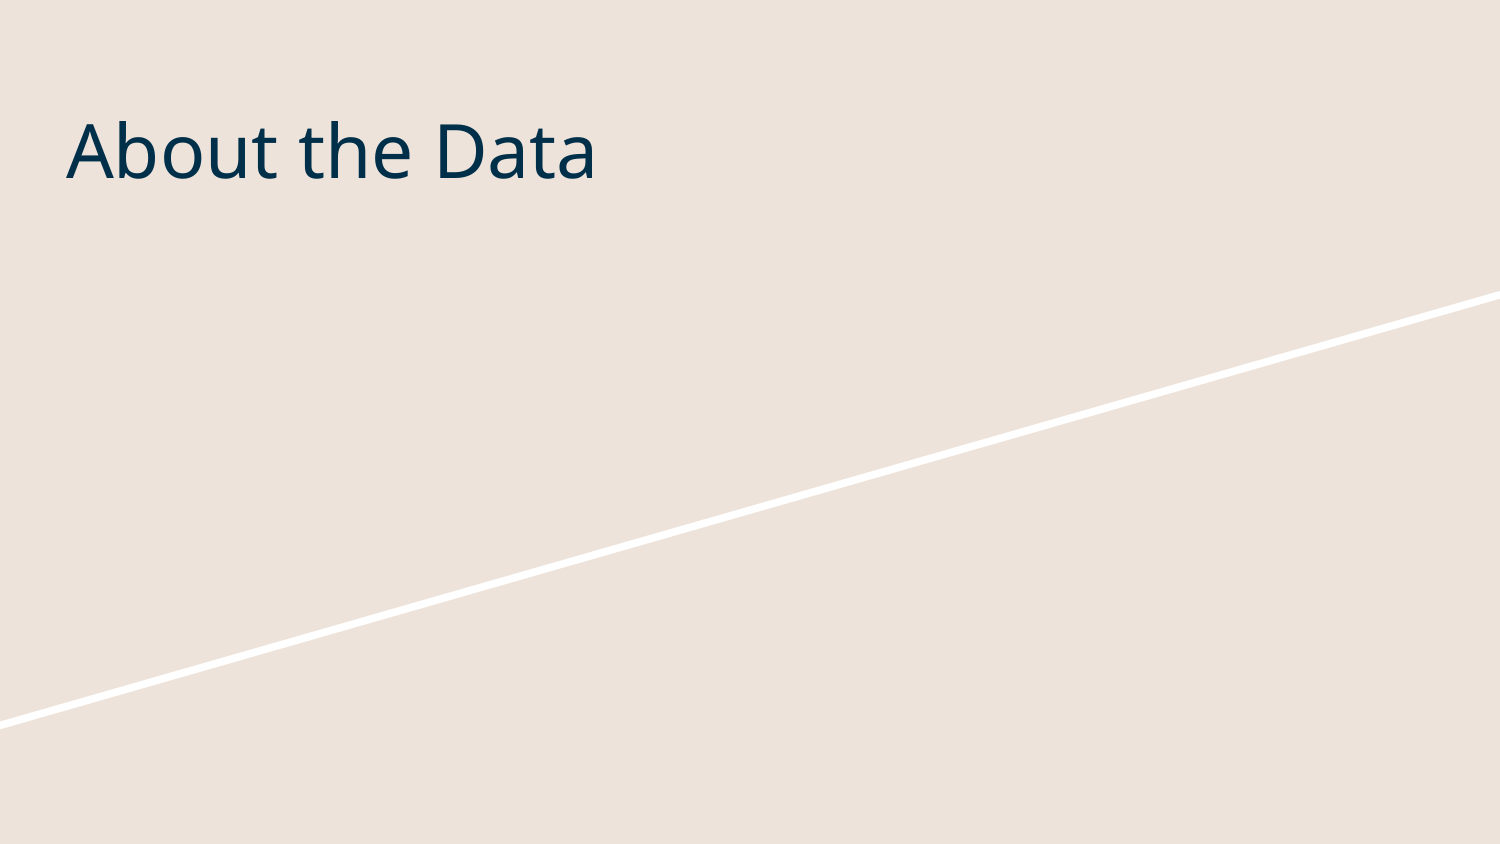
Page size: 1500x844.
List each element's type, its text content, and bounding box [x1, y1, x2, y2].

title About the Data [51, 88, 1449, 299]
